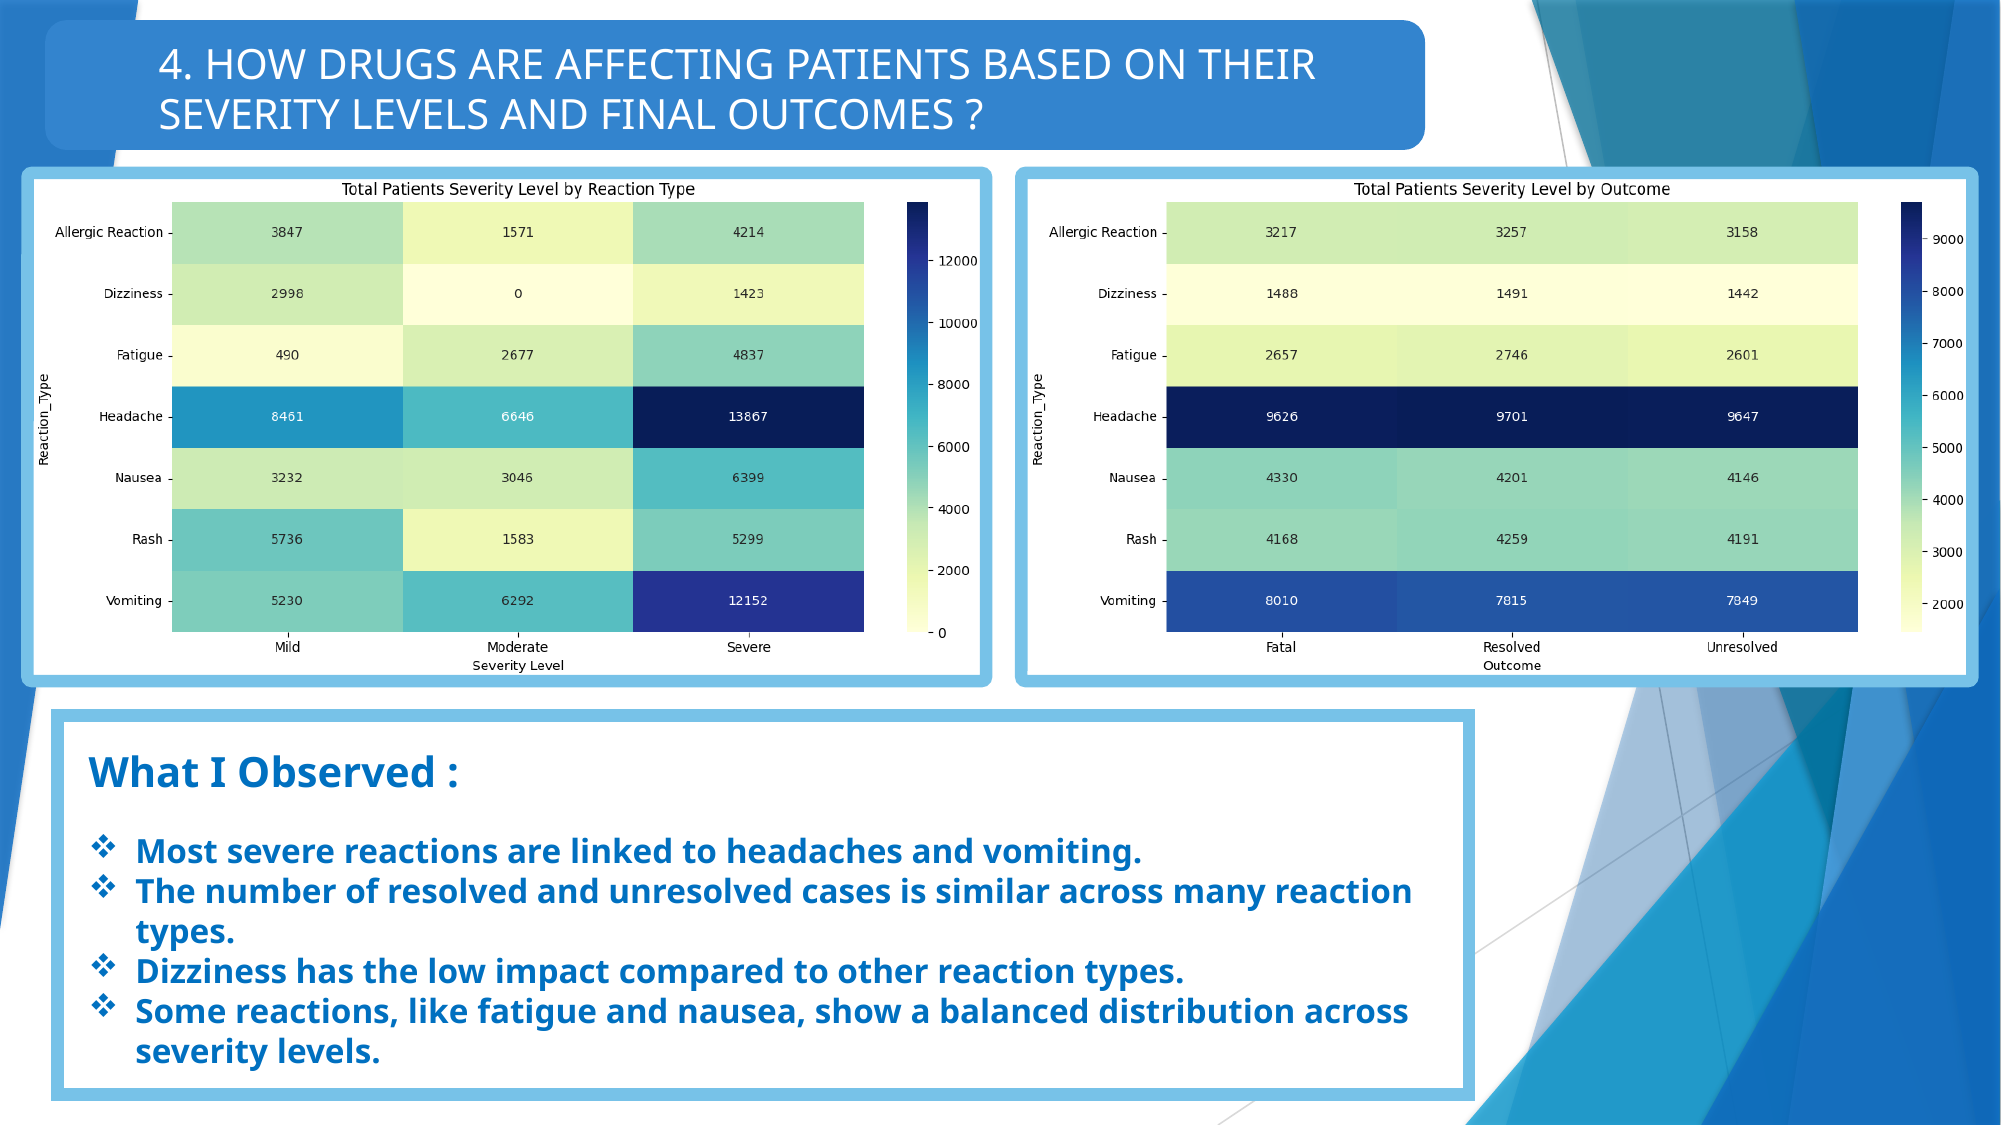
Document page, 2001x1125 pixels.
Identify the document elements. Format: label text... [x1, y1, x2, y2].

text_box 4. HOW DRUGS ARE AFFECTING PATIENTS BASED ON THEIR SEVERITY LEVELS AND FINAL OUTCOMES ? [143, 30, 1414, 146]
text_box What I Observed : Most severe reactions are linked to headaches and vomiting. The number of resolved and unresolved cases is similar across many reaction types. Dizziness has the low impact compared to other reaction types. Some reactions, like fatigue and nausea, show a balanced distribution across severity levels. [73, 738, 1486, 1078]
picture [1020, 172, 1973, 682]
text_box [56, 714, 1470, 1096]
picture [26, 172, 987, 682]
text_box [43, 18, 1427, 152]
